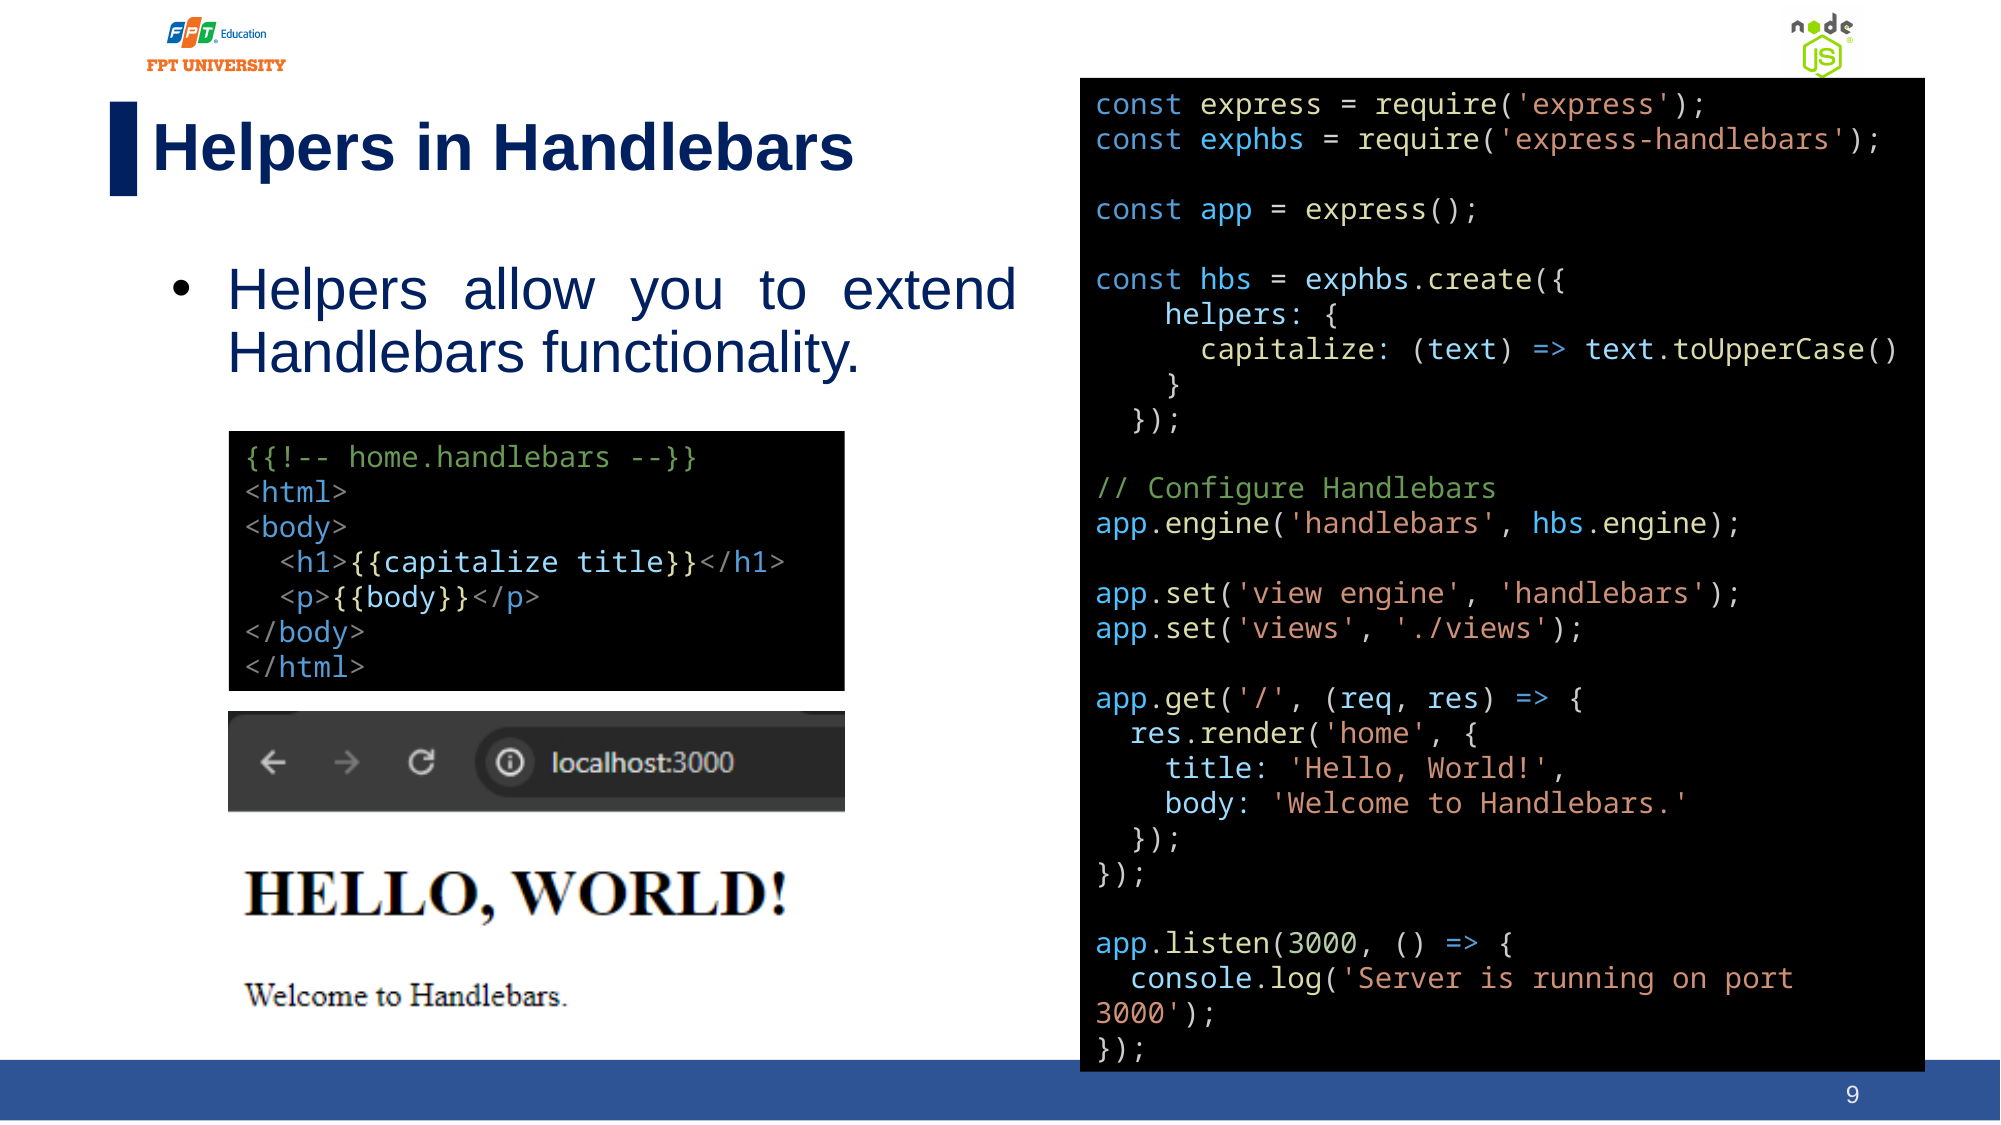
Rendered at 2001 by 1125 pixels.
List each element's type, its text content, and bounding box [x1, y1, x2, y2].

slide_number ‹#› [1424, 1072, 1875, 1123]
picture [228, 710, 845, 1052]
list Helpers allow you to extend Handlebars functionality. [137, 251, 1035, 966]
text_box {{!-- home.handlebars --}} <html> <body> <h1>{{capitalize title}}</h1> <p>{{body}}</p> </body> </html> [228, 431, 845, 691]
picture [1781, 4, 1863, 77]
text_box const express = require('express'); const exphbs = require('express-handlebars'); const app = express(); const hbs = exphbs.create({ helpers: { capitalize: (text) => text.toUpperCase() } }); // Configure Handlebars app.engine('handlebars', hbs.engine); app.set('view engine', 'handlebars'); app.set('views', './views'); app.get('/', (req, res) => { res.render('home', { title: 'Hello, World!', body: 'Welcome to Handlebars.' }); }); app.listen(3000, () => { console.log('Server is running on port 3000'); }); [1080, 77, 1925, 1072]
title Helpers in Handlebars [137, 101, 1080, 197]
picture [137, 1, 291, 86]
